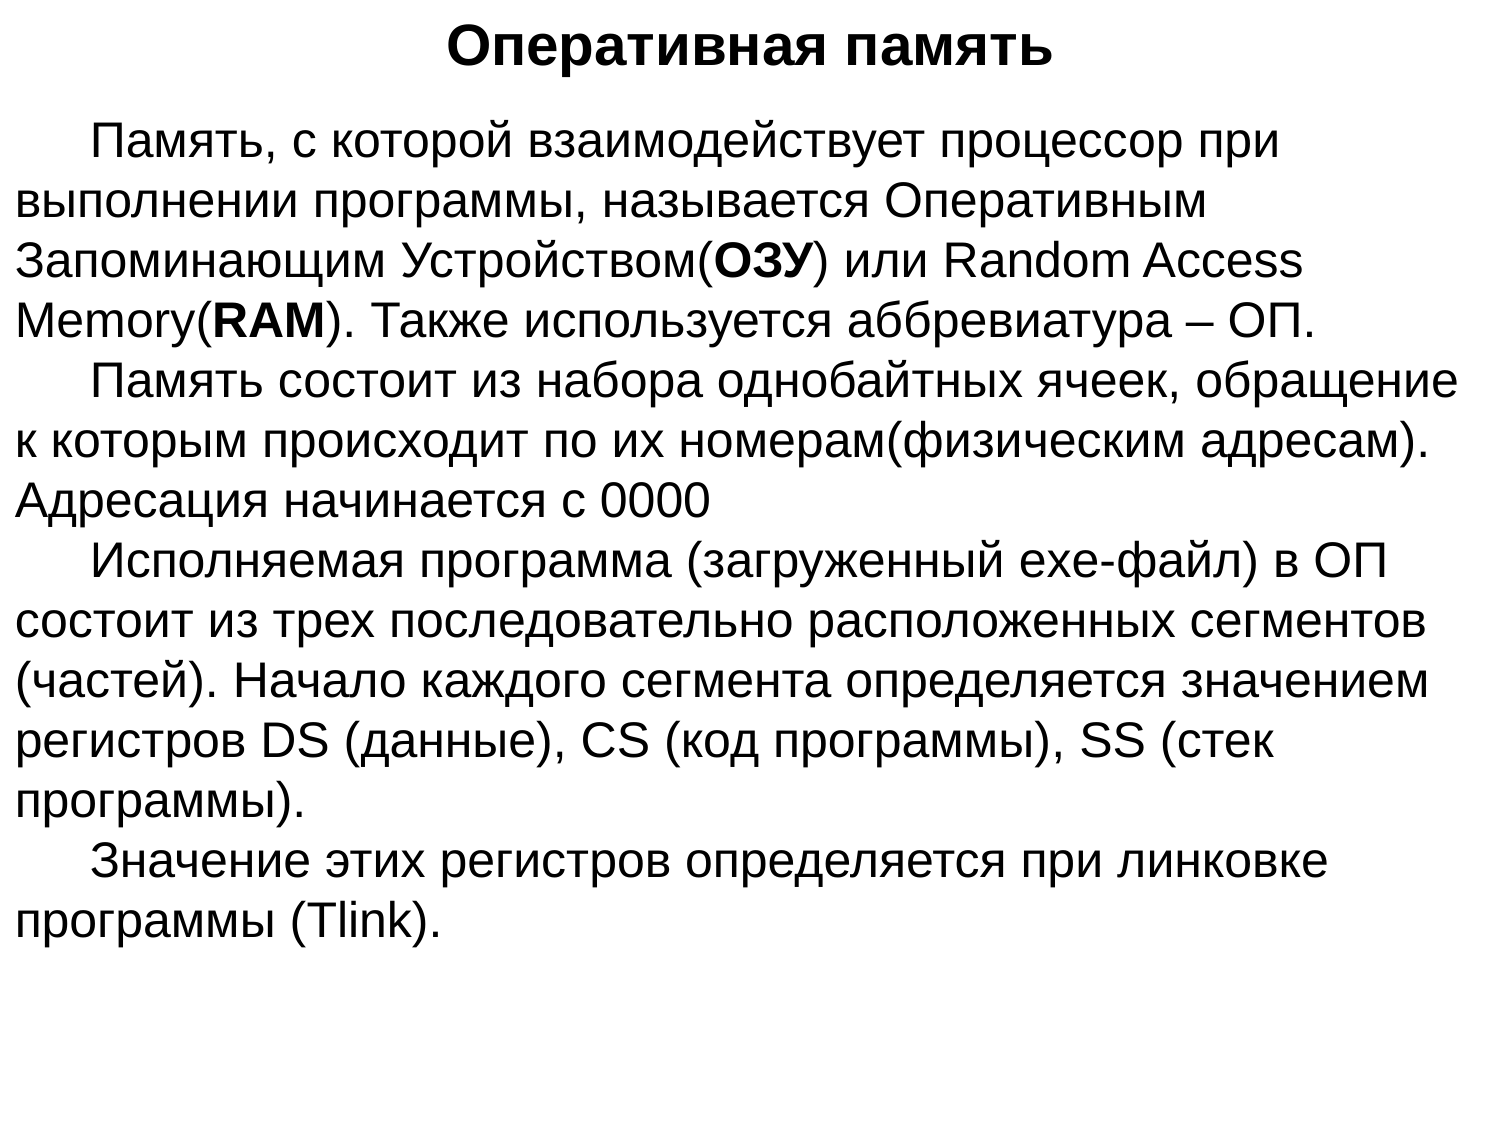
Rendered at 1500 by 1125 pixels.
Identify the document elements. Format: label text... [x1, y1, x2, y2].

text_box Оперативная память Память, с которой взаимодействует процессор при выполнении программы, называется Оперативным Запоминающим Устройством(ОЗУ) или Random Access Memory(RAM). Также используется аббревиатура – ОП. Память состоит из набора однобайтных ячеек, обращение к которым происходит по их номерам(физическим адресам). Адресация начинается с 0000 Исполняемая программа (загруженный exe-файл) в ОП состоит из трех последовательно расположенных сегментов (частей). Начало каждого сегмента определяется значением регистров DS (данные), CS (код программы), SS (стек программы). Значение этих регистров определяется при линковке программы (Tlink). [0, 0, 1500, 955]
